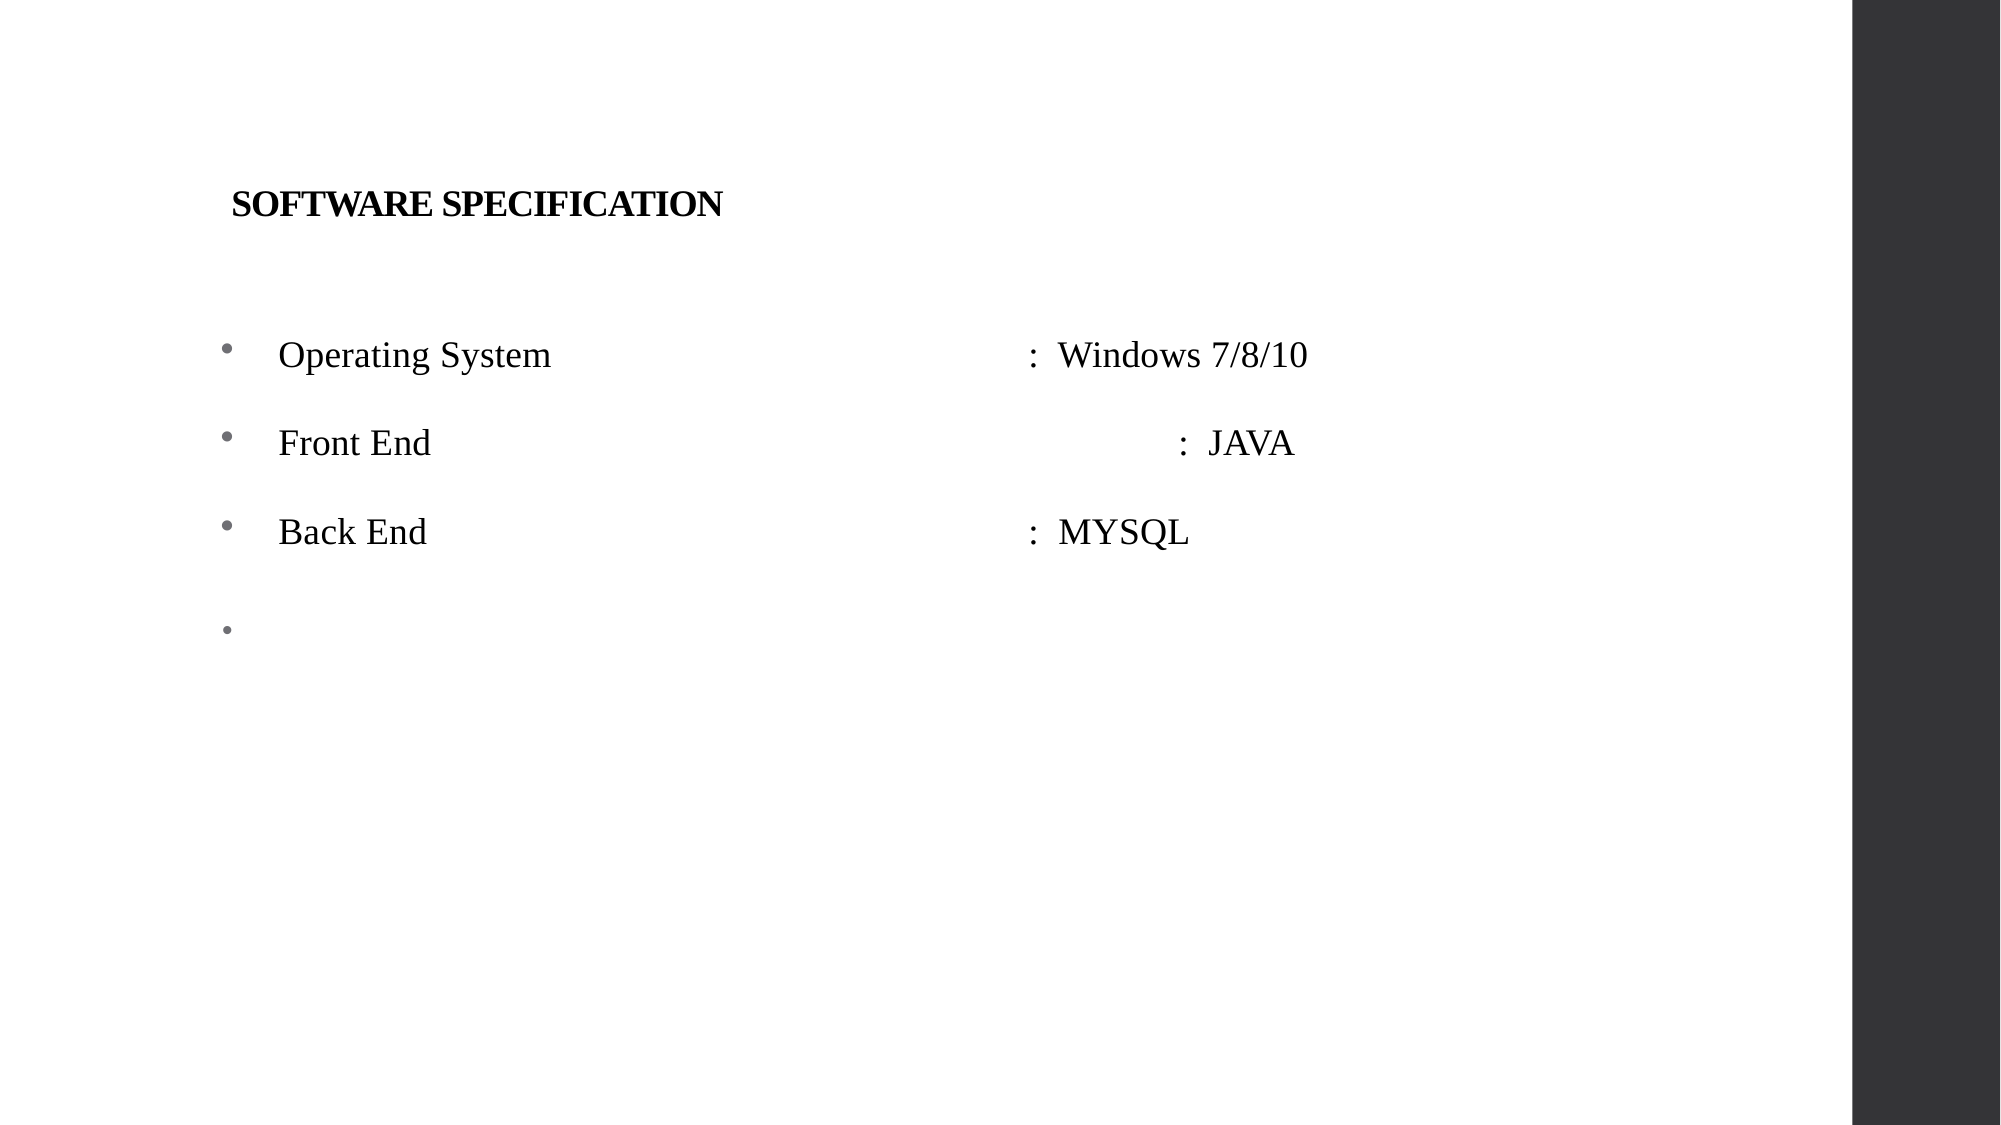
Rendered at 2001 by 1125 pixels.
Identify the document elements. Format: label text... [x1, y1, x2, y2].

title SOFTWARE SPECIFICATION [206, 60, 1797, 278]
list Operating System : Windows 7/8/10 Front End : JAVA Back End : MYSQL [206, 299, 1617, 1014]
